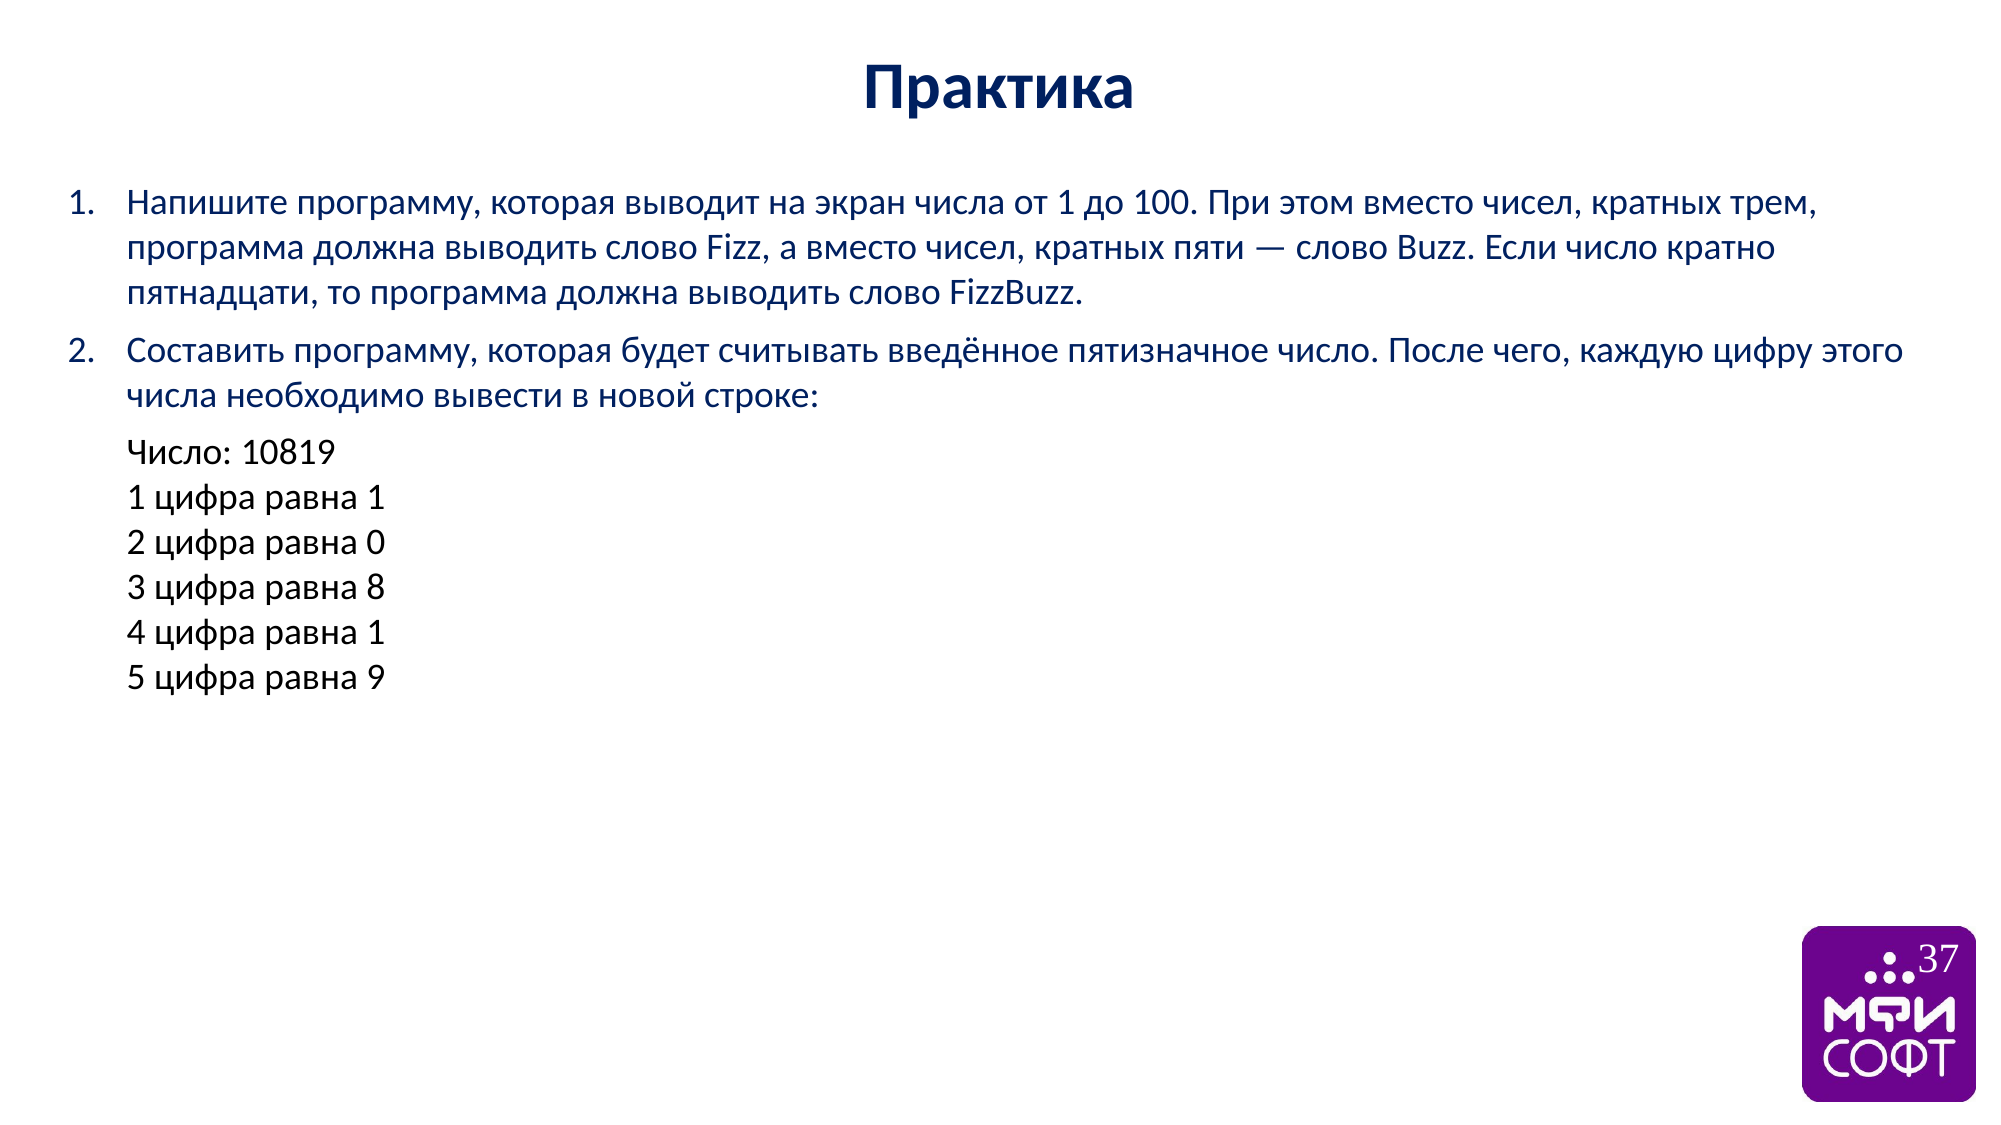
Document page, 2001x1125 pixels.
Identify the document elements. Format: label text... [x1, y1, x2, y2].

picture [1802, 926, 1976, 1102]
text_box Напишите программу, которая выводит на экран числа от 1 до 100. При этом вместо чисел, кратных трем, программа должна выводить слово Fizz, а вместо чисел, кратных пяти — слово Buzz. Если число кратно пятнадцати, то программа должна выводить слово FizzBuzz. Составить программу, которая будет считывать введённое пятизначное число. После чего, каждую цифру этого числа необходимо вывести в новой строке: Число: 10819 1 цифра равна 1 2 цифра равна 0 3 цифра равна 8 4 цифра равна 1 5 цифра равна 9 [52, 169, 1939, 705]
title Практика [0, 34, 2000, 149]
